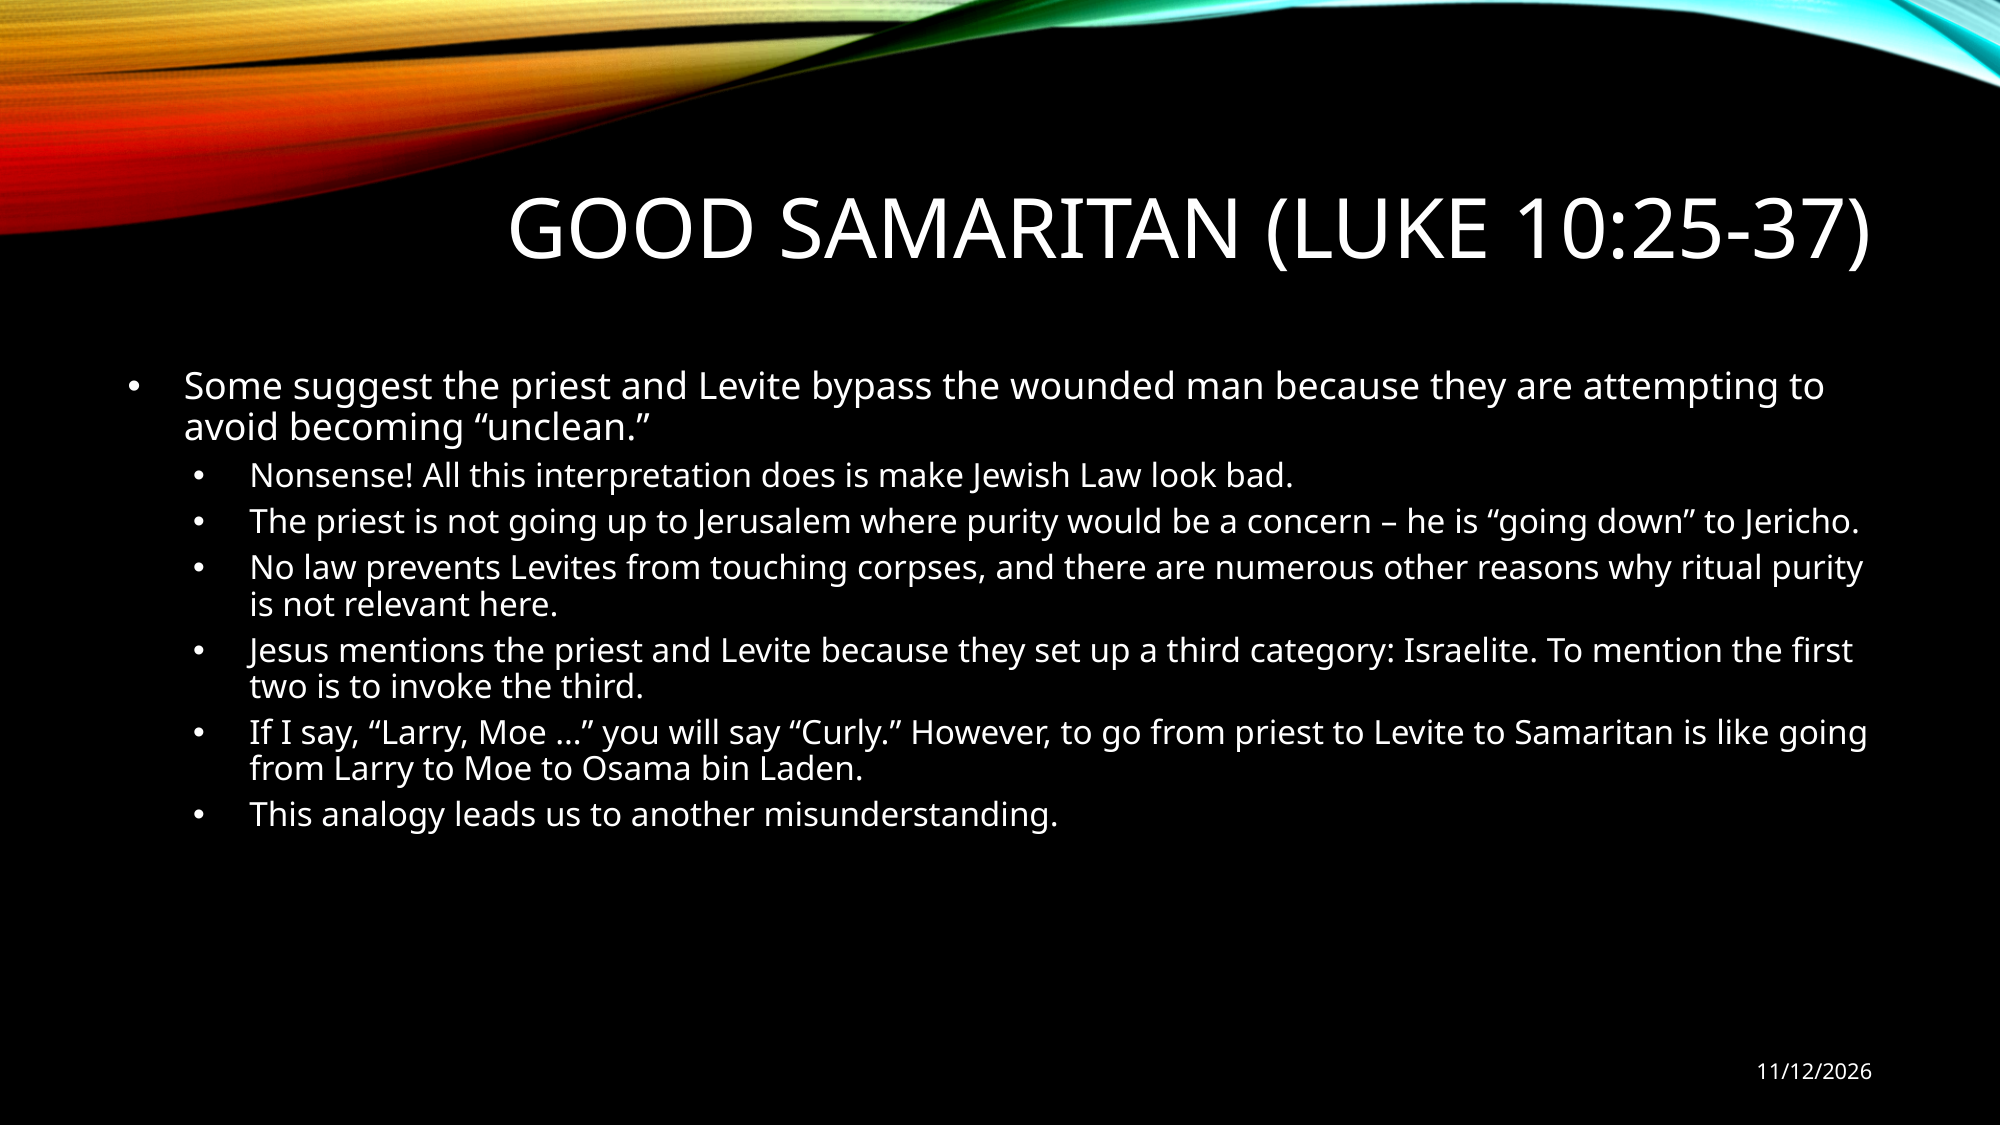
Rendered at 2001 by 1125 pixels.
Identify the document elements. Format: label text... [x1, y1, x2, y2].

title Good Samaritan (Luke 10:25-37) [474, 125, 1888, 338]
picture [0, 0, 2000, 237]
list Some suggest the priest and Levite bypass the wounded man because they are attempting to avoid becoming “unclean.” Nonsense! All this interpretation does is make Jewish Law look bad. The priest is not going up to Jerusalem where purity would be a concern – he is “going down” to Jericho. No law prevents Levites from touching corpses, and there are numerous other reasons why ritual purity is not relevant here. Jesus mentions the priest and Levite because they set up a third category: Israelite. To mention the first two is to invoke the third. If I say, “Larry, Moe …” you will say “Curly.” However, to go from priest to Levite to Samaritan is like going from Larry to Moe to Osama bin Laden. This analogy leads us to another misunderstanding. [112, 360, 1888, 1021]
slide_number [1410, 1042, 1888, 1103]
